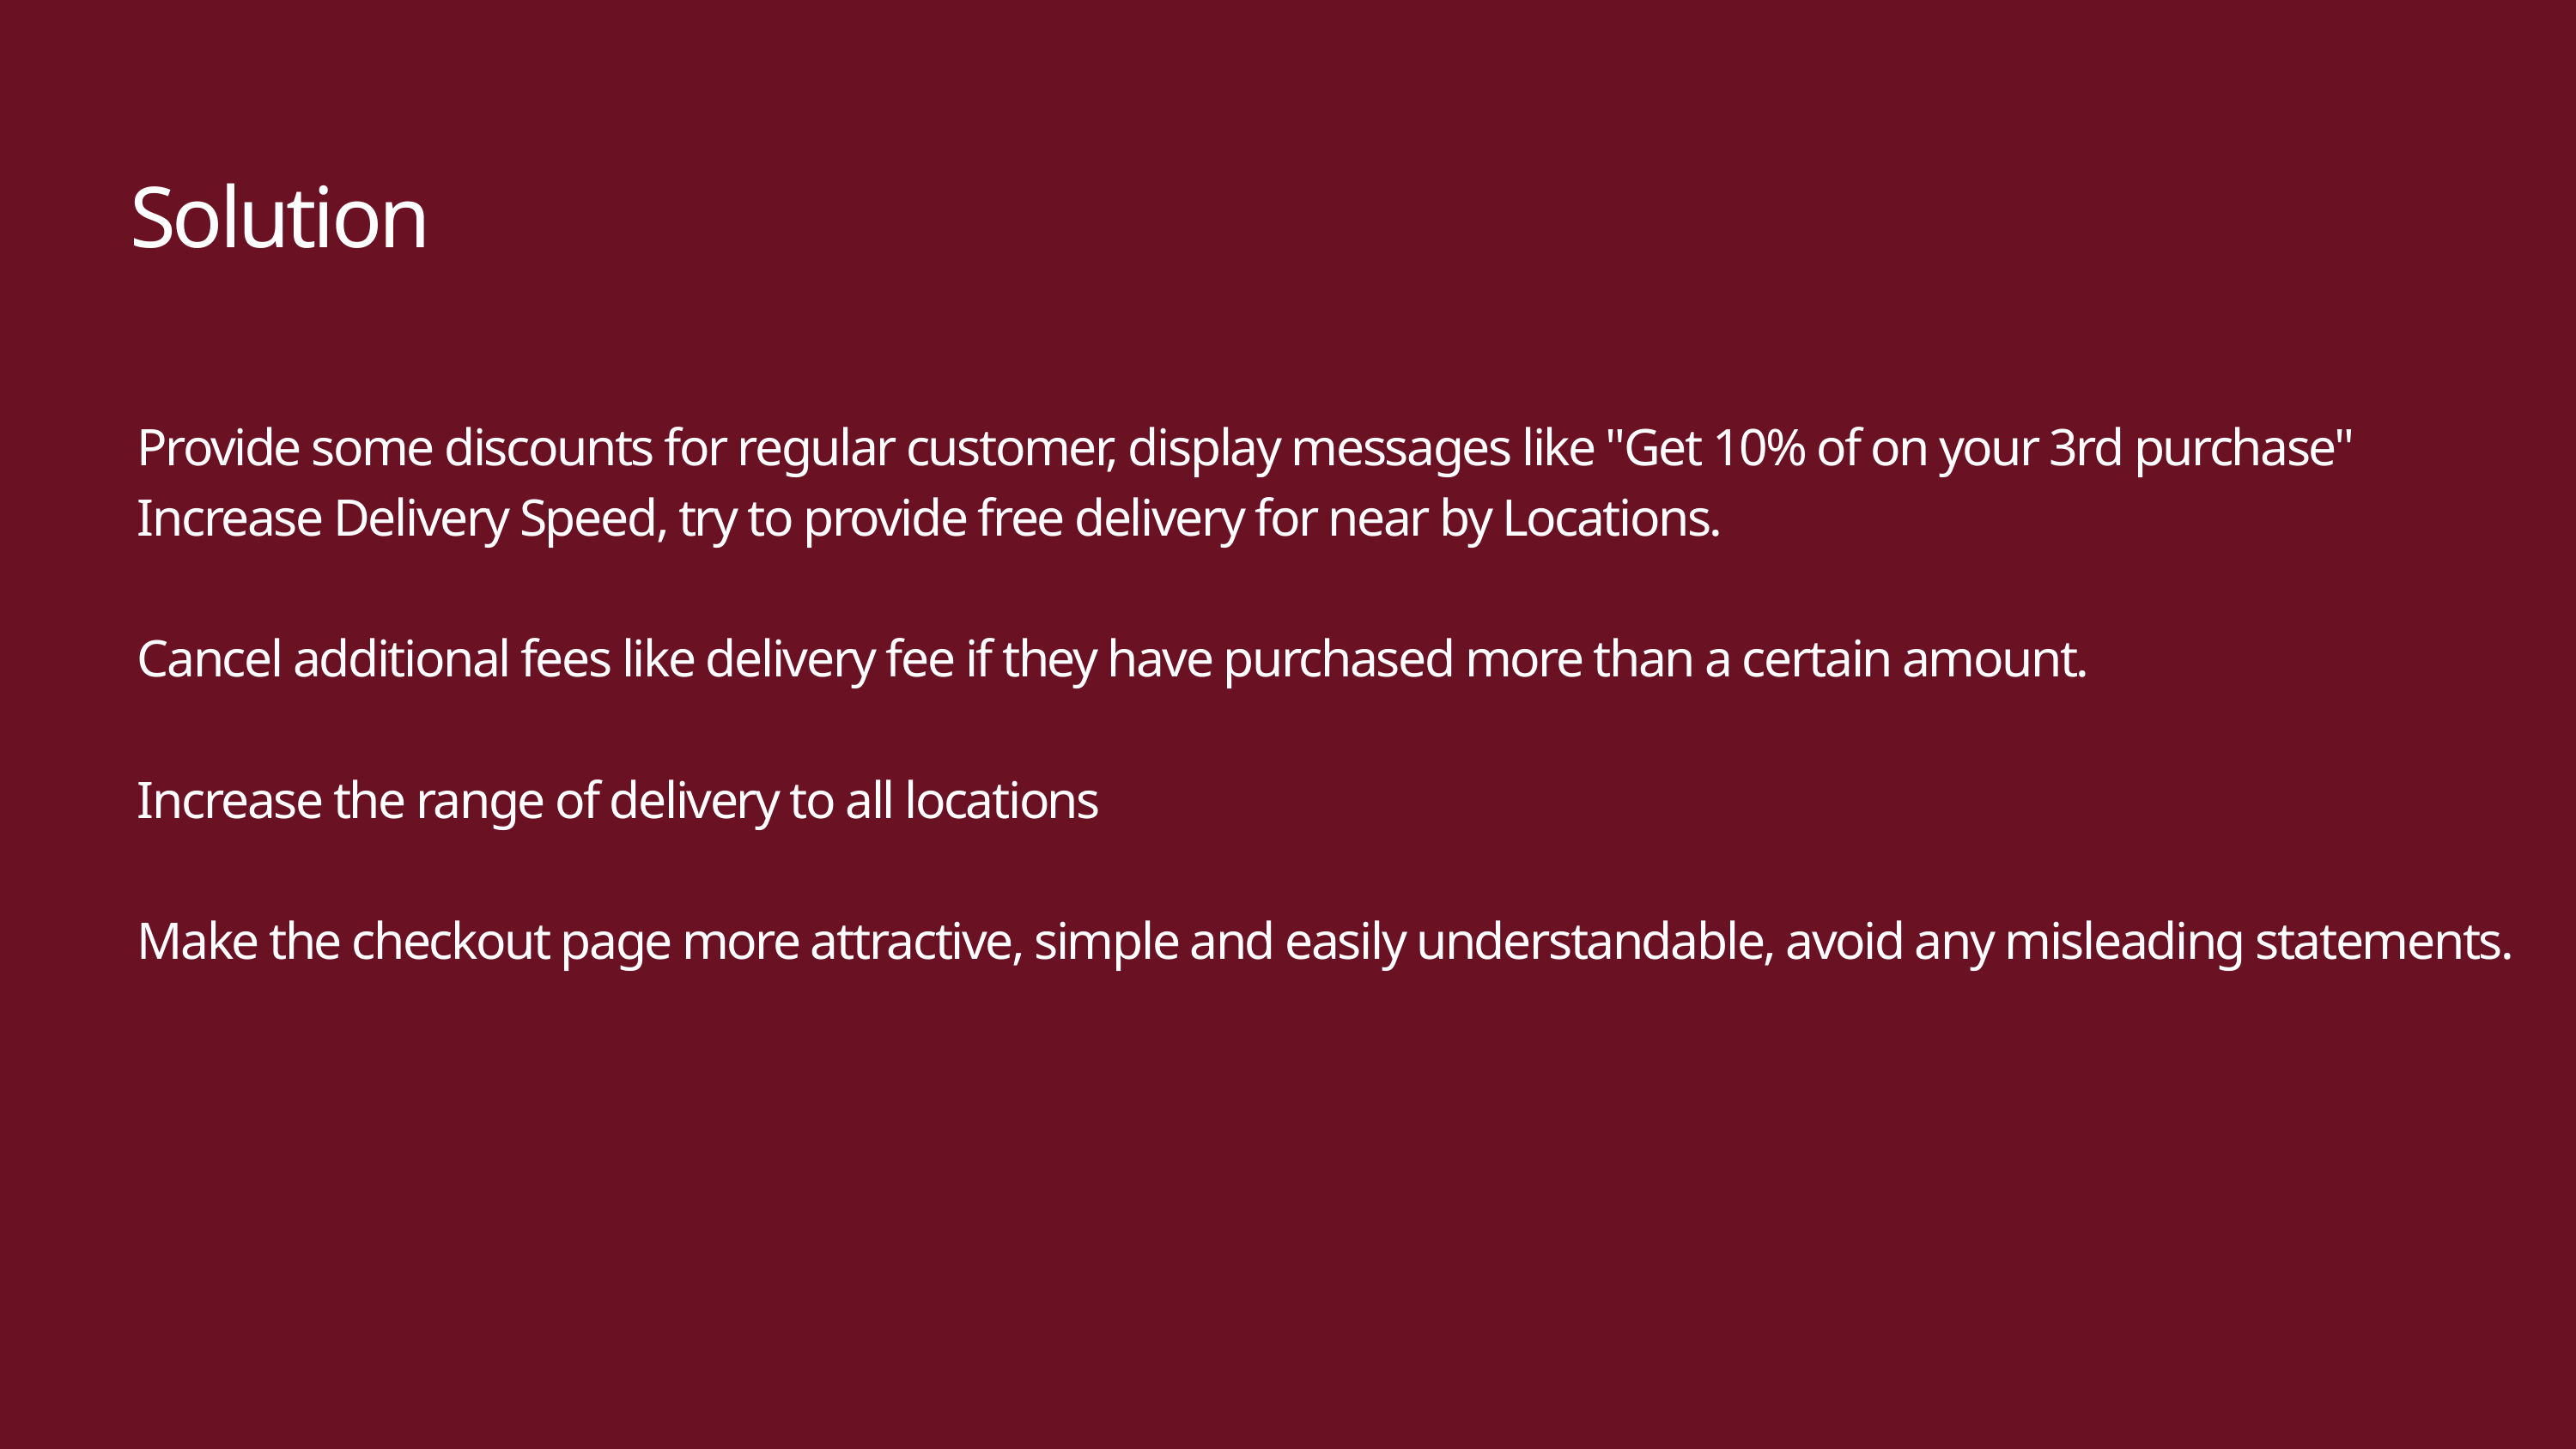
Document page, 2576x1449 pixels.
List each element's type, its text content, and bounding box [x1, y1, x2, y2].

text_box Solution [34, 147, 526, 265]
text_box Provide some discounts for regular customer, display messages like "Get 10% of on your 3rd purchase" Increase Delivery Speed, try to provide free delivery for near by Locations. Cancel additional fees like delivery fee if they have purchased more than a certain amount. Increase the range of delivery to all locations Make the checkout page more attractive, simple and easily understandable, avoid any misleading statements. [137, 404, 2576, 1040]
